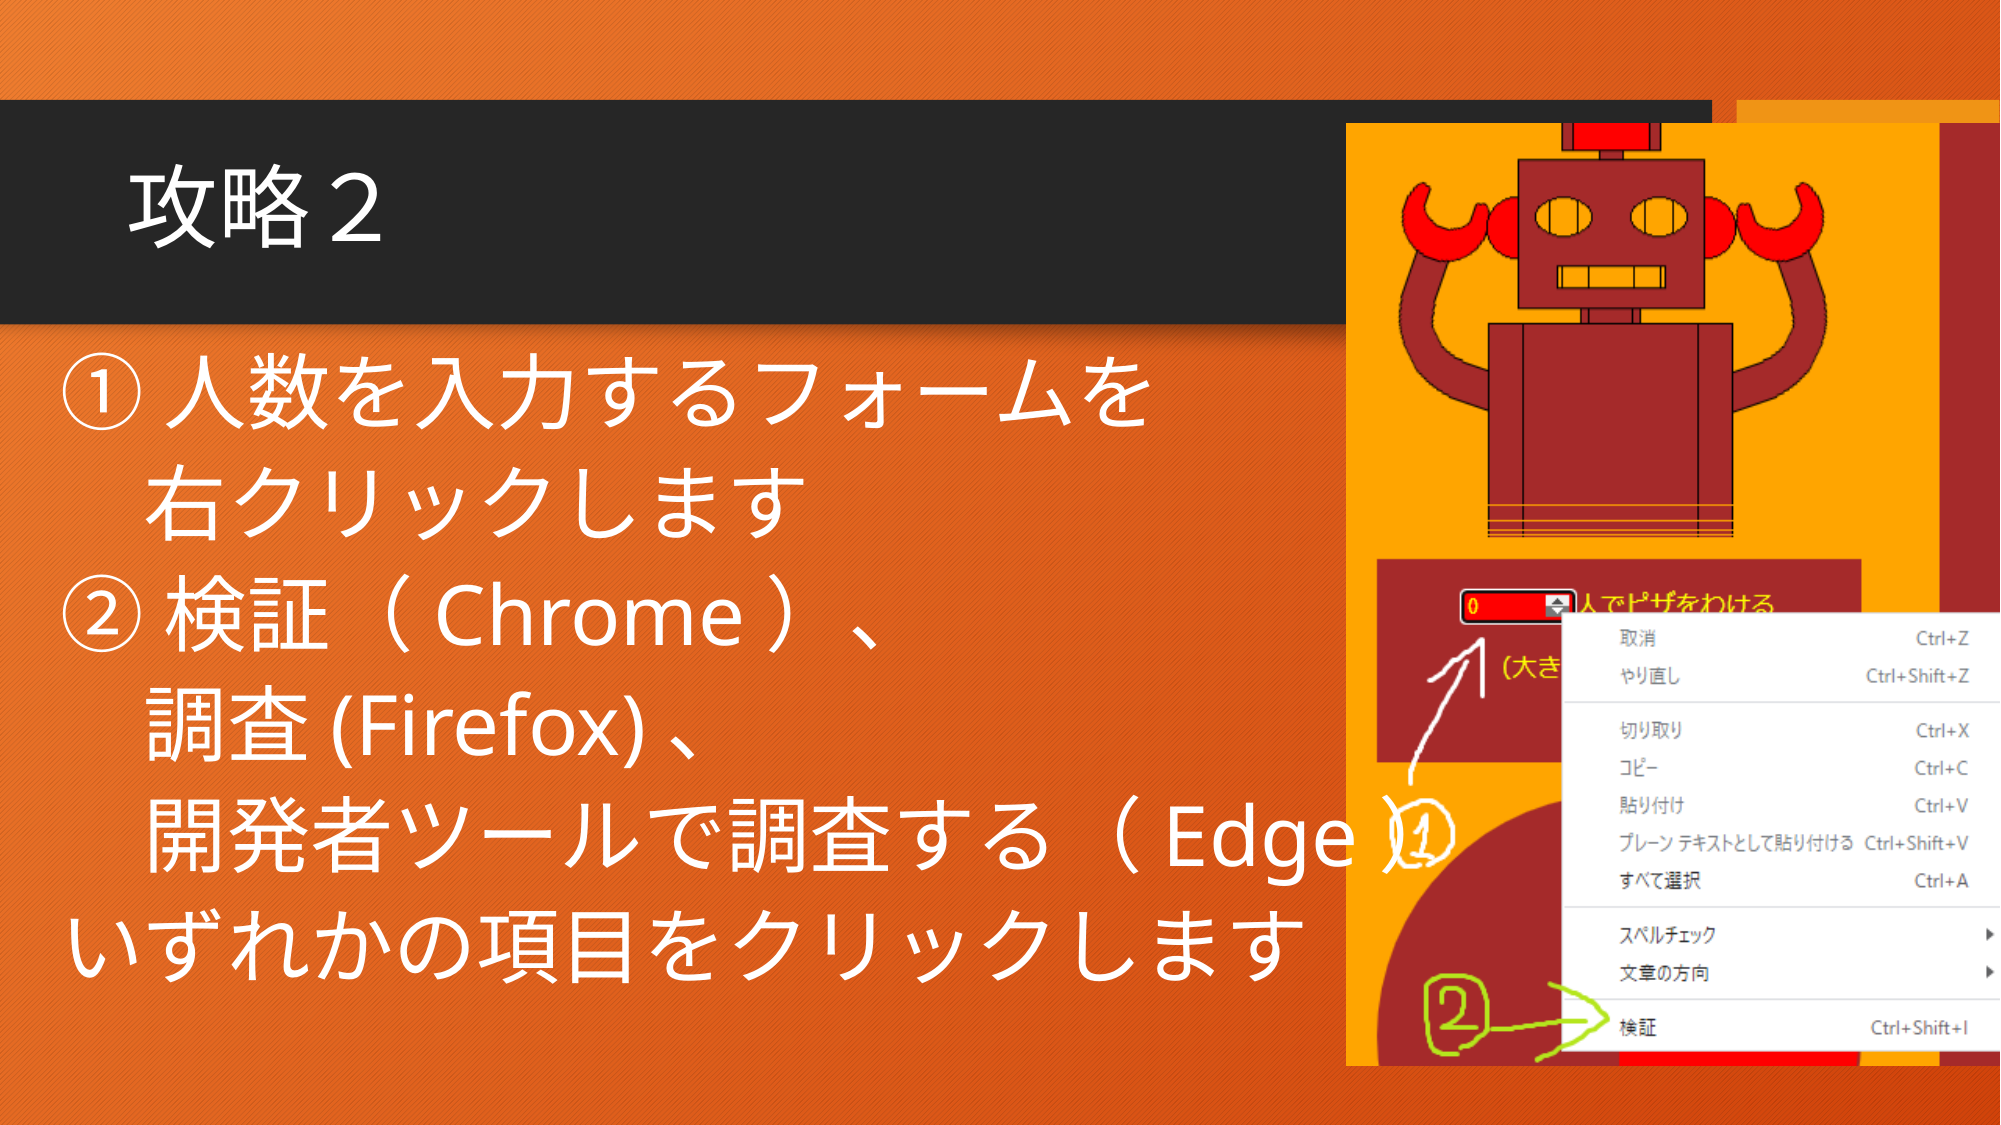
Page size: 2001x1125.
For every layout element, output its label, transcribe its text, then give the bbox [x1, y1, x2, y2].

list ①人数を入力するフォームを 右クリックします ②検証（Chrome）、 調査(Firefox)、 開発者ツールで調査する（Edge） いずれかの項目をクリックします [45, 344, 1689, 1125]
title 攻略２ [111, 123, 1345, 301]
picture [0, 123, 2000, 1066]
